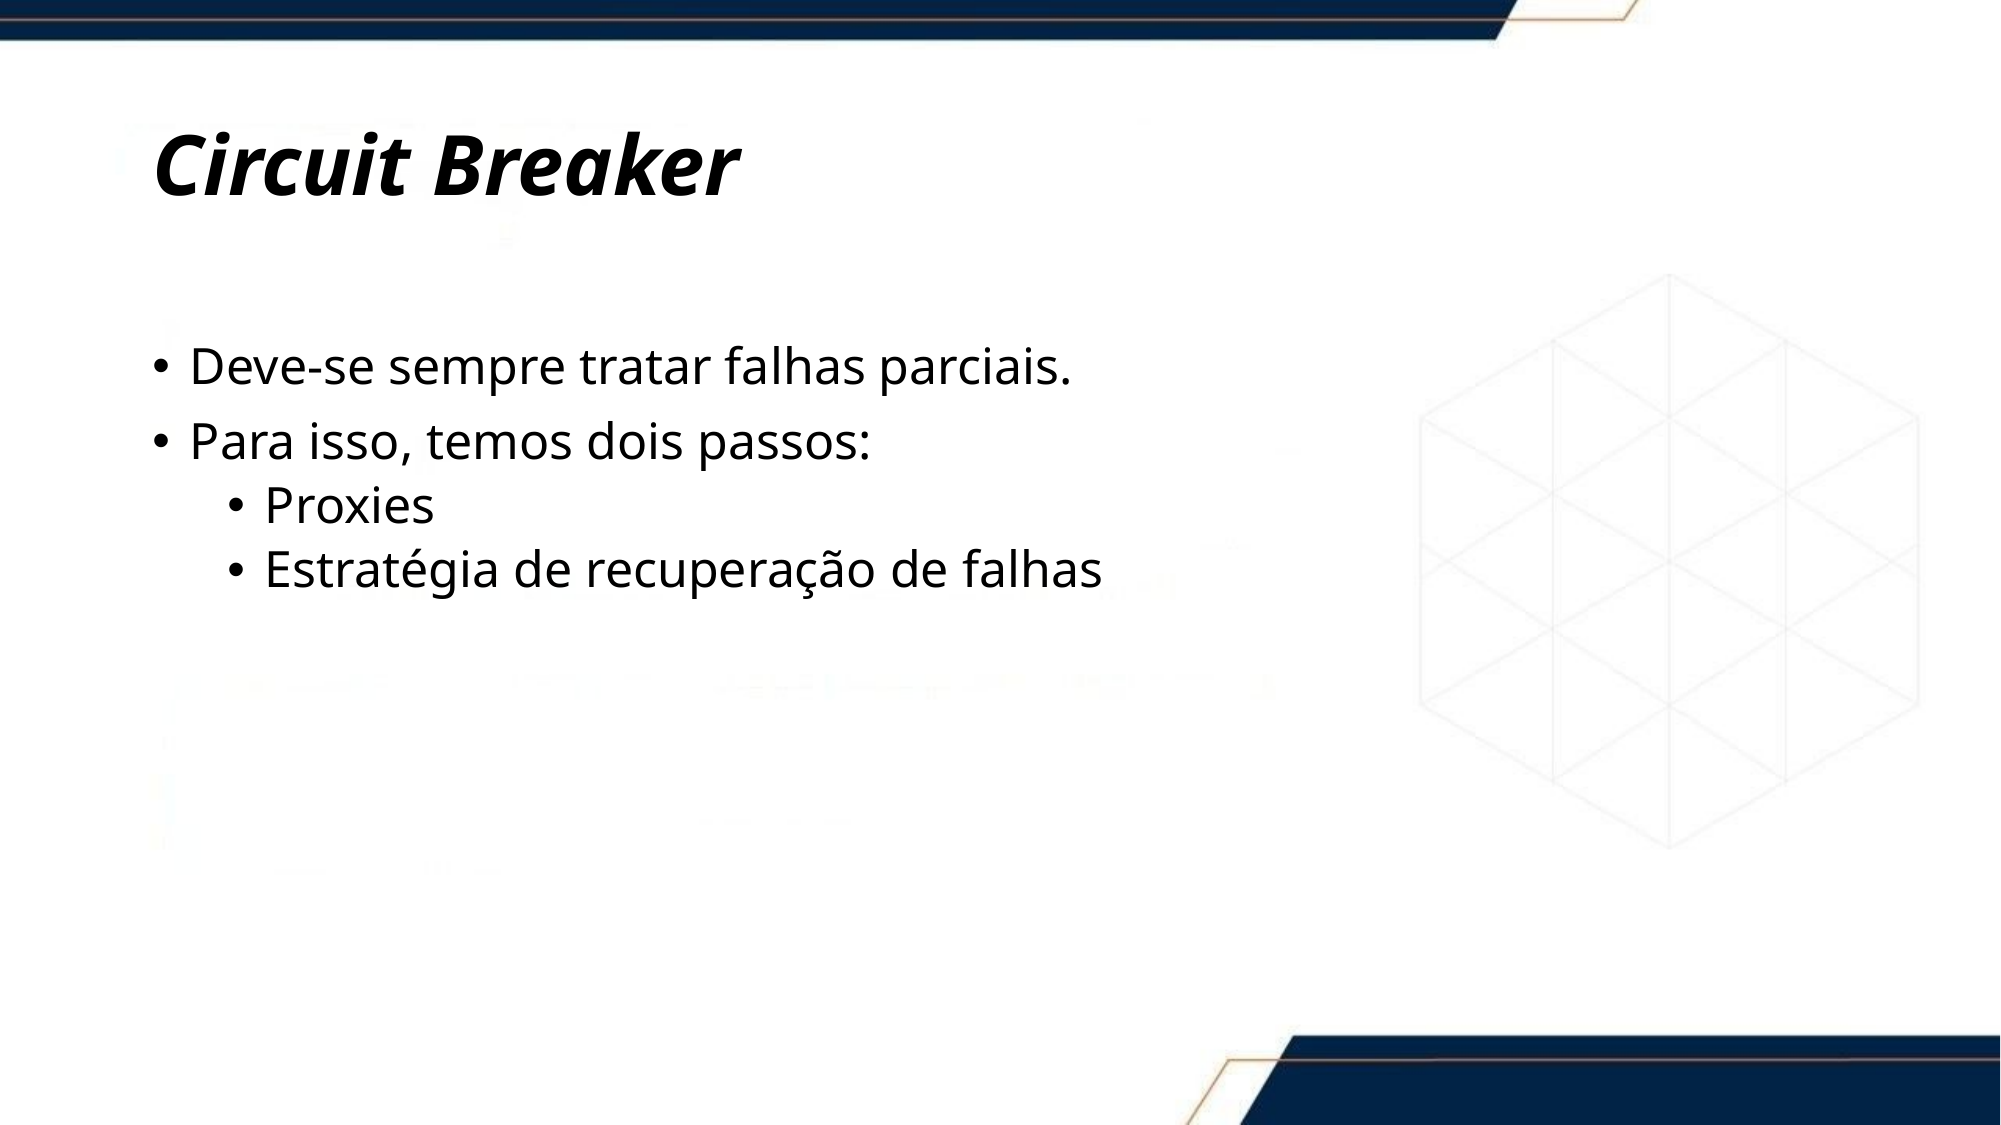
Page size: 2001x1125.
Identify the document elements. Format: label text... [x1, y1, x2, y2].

title Circuit Breaker [137, 59, 1863, 278]
list Deve-se sempre tratar falhas parciais. Para isso, temos dois passos: Proxies Estratégia de recuperação de falhas [137, 333, 1863, 1048]
picture [0, 0, 2001, 1125]
